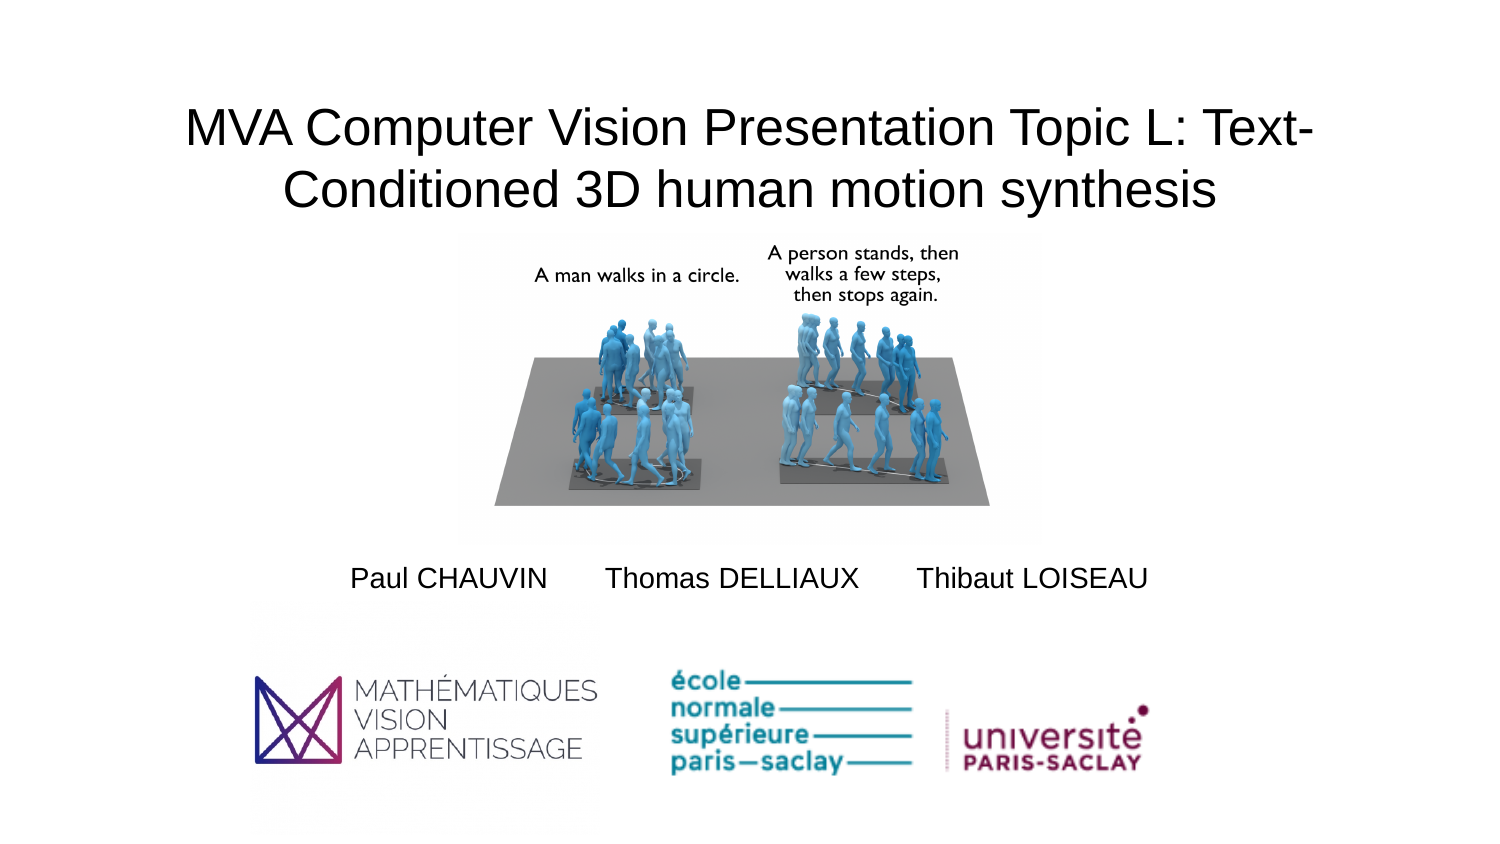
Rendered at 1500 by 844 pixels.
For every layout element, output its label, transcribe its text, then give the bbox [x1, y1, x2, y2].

picture [650, 622, 1167, 826]
title MVA Computer Vision Presentation Topic L: Text-Conditioned 3D human motion synthesis [51, 0, 1449, 234]
picture [249, 600, 601, 835]
text_box Paul CHAUVIN Thomas DELLIAUX Thibaut LOISEAU [156, 544, 1343, 610]
picture [458, 233, 1042, 545]
